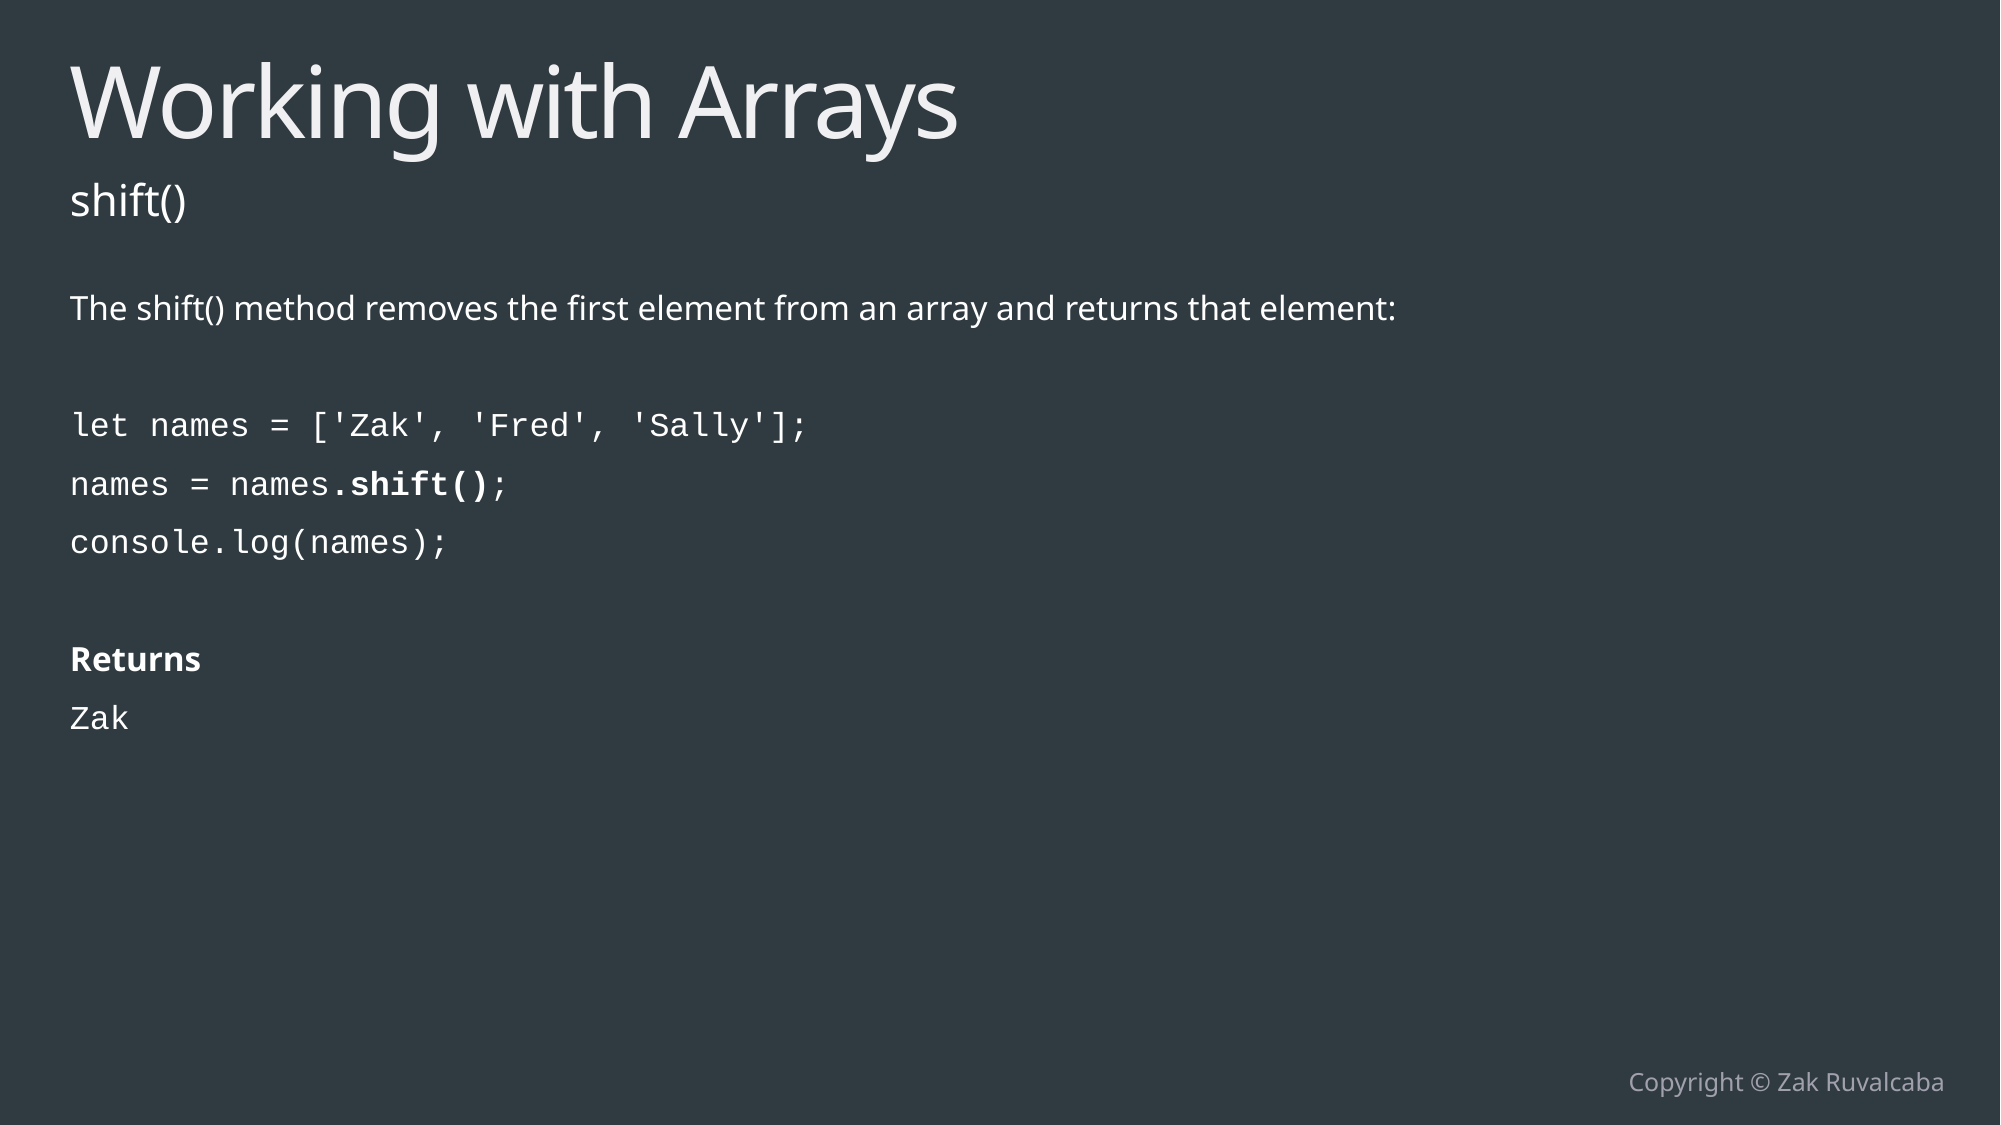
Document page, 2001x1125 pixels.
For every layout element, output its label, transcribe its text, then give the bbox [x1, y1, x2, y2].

list The shift() method removes the first element from an array and returns that element: let names = ['Zak', 'Fred', 'Sally']; names = names.shift(); console.log(names); Returns Zak [55, 267, 1660, 1035]
title Working with Arrays [55, 30, 1819, 149]
list shift() [55, 149, 1820, 209]
